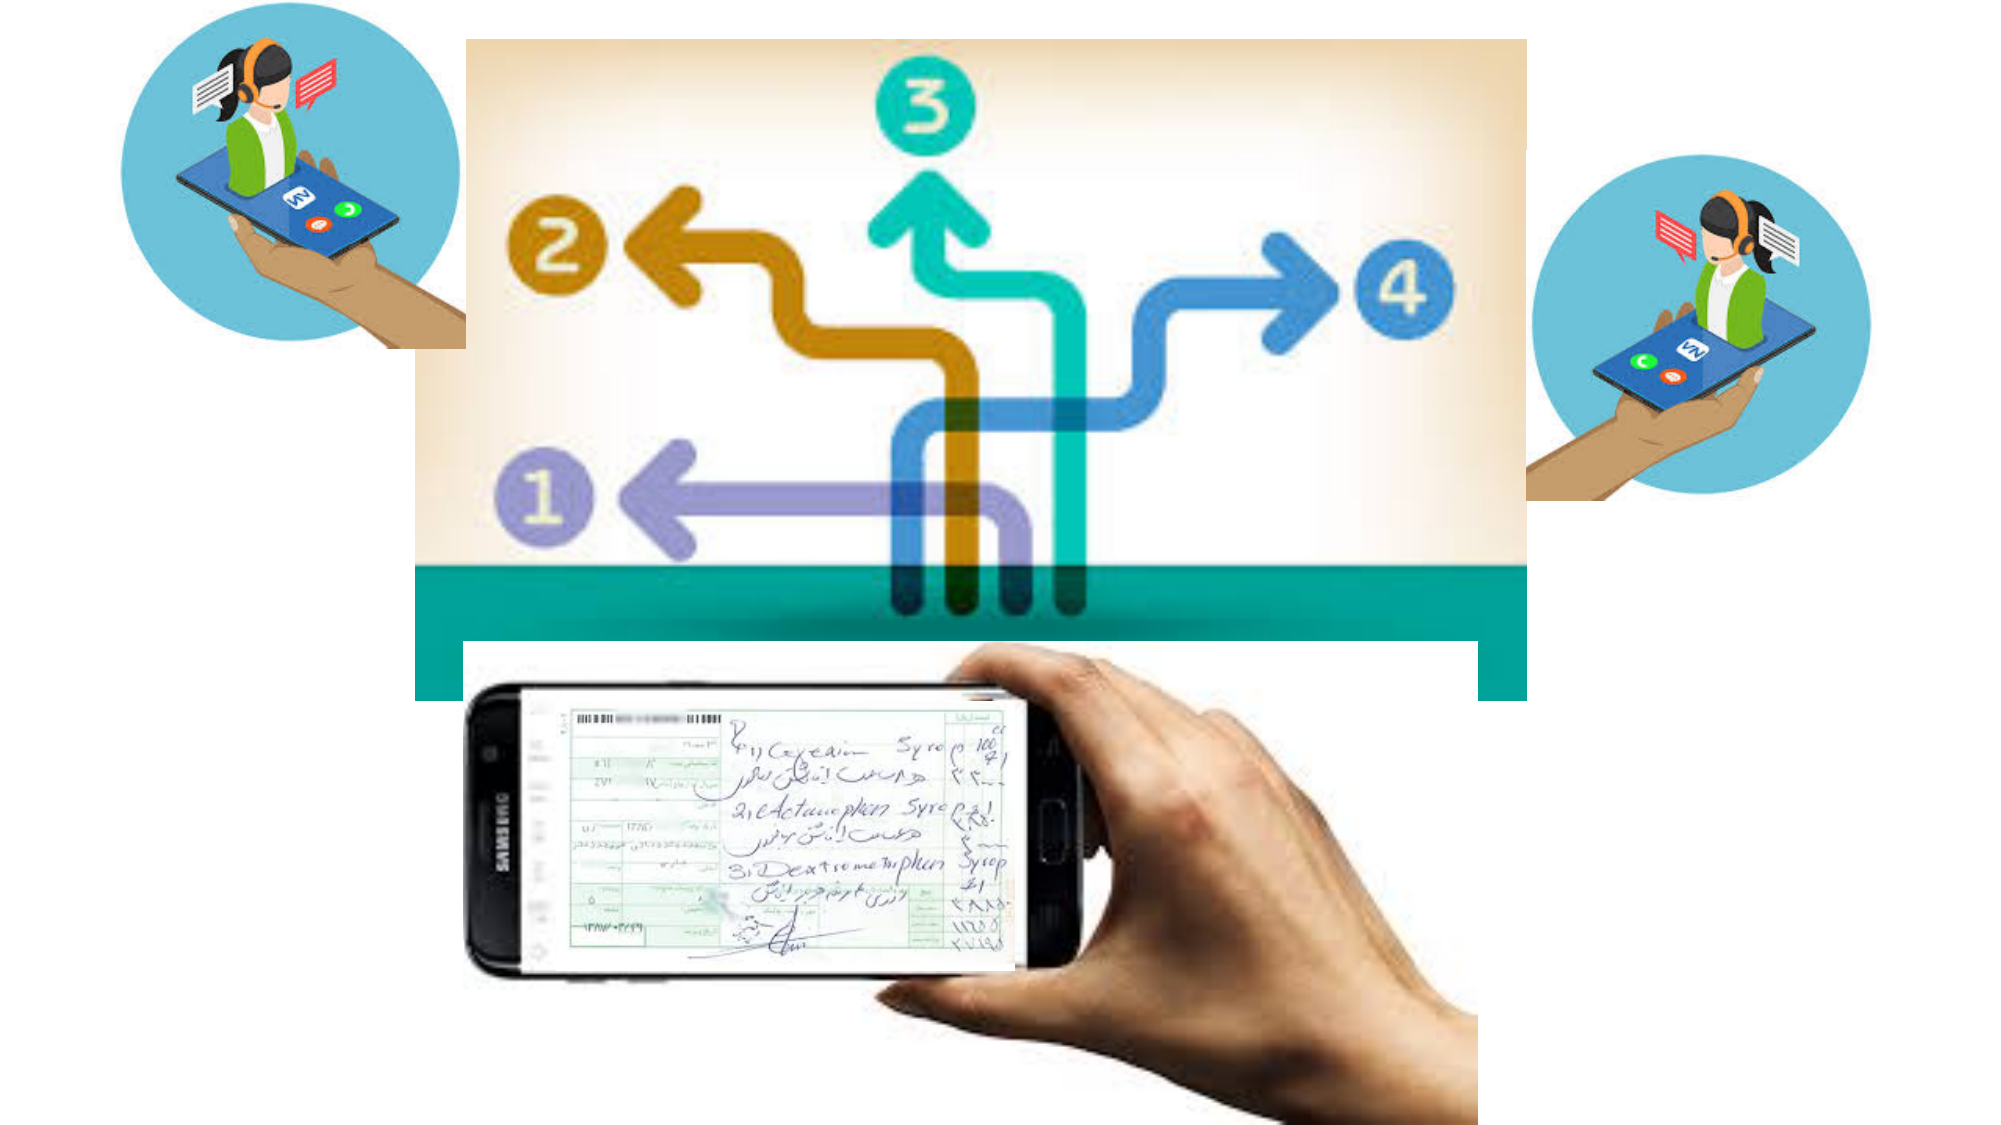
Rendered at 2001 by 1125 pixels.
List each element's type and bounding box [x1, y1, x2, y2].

picture [114, 0, 1878, 1125]
